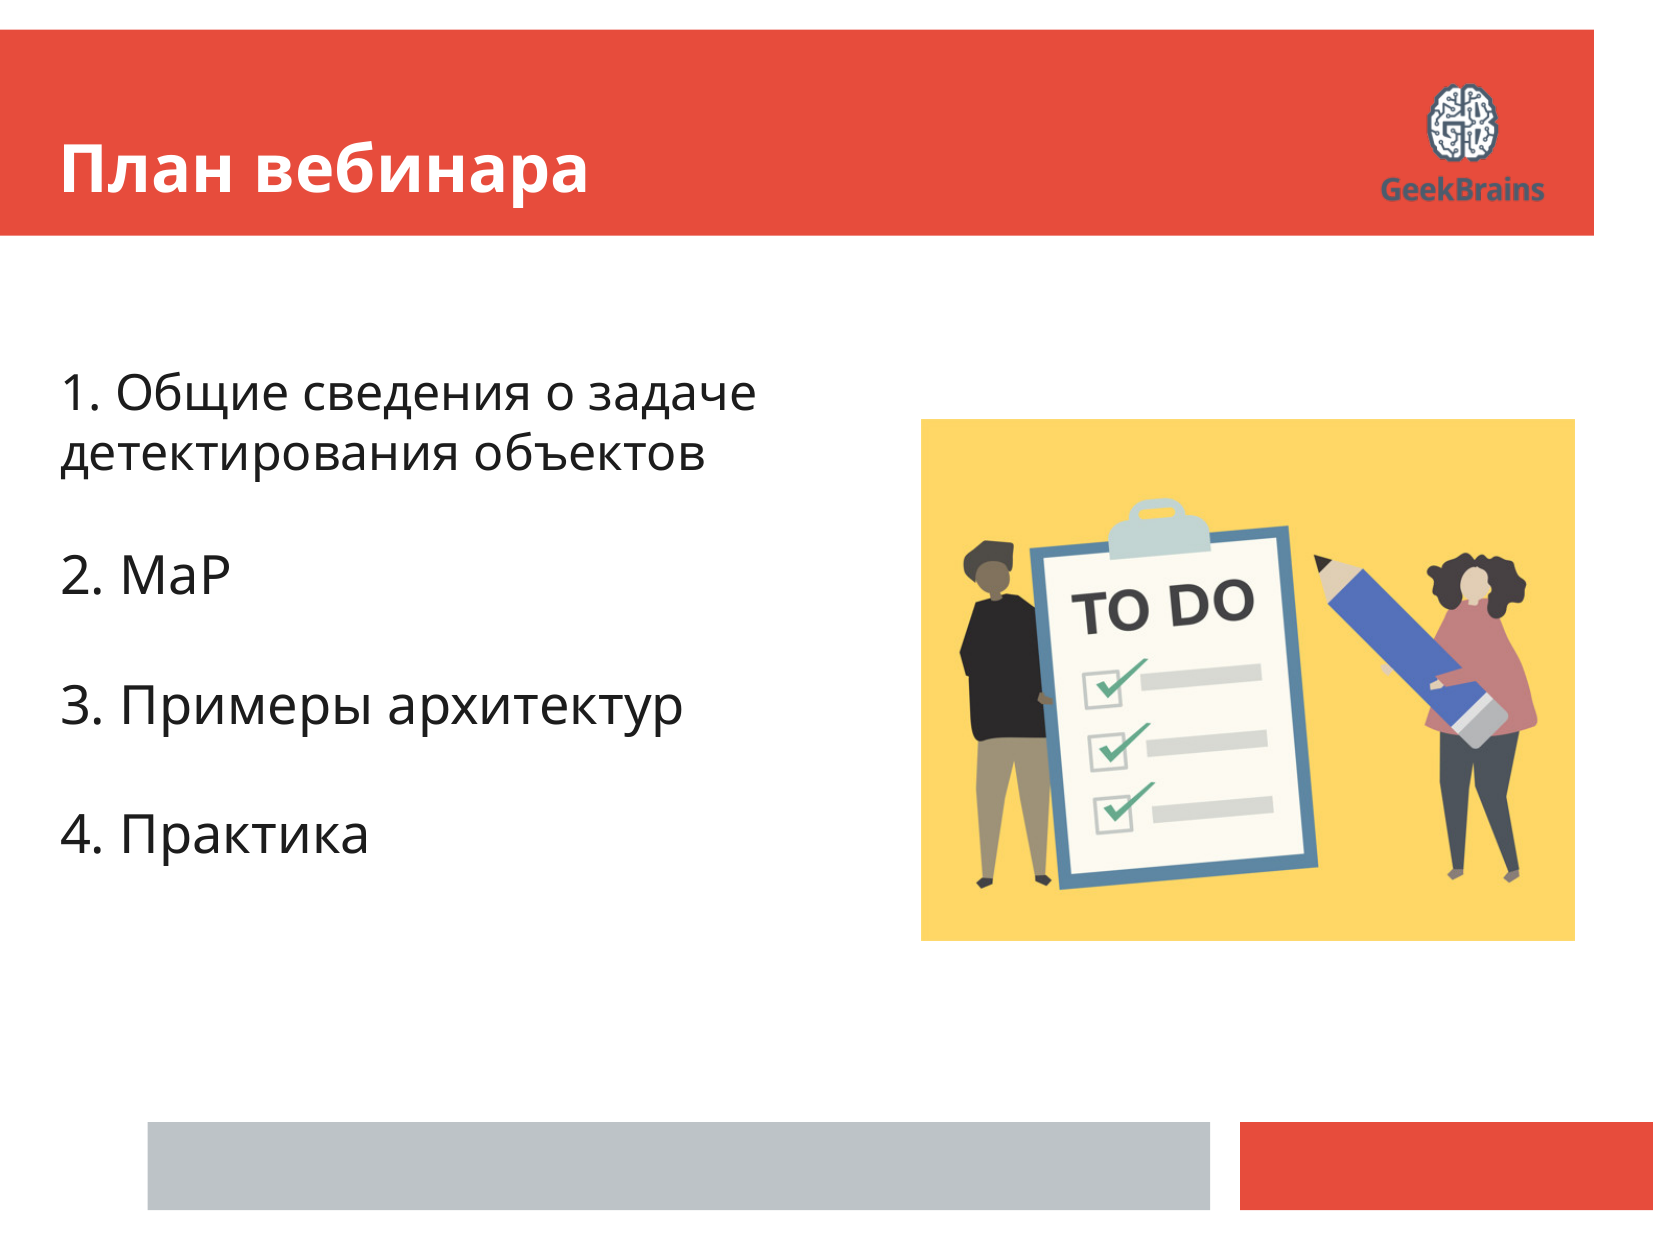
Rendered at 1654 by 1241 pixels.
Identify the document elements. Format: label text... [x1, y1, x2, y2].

picture [1334, 14, 1590, 270]
picture [921, 419, 1575, 942]
text_box План вебинара [59, 59, 1329, 207]
text_box 1. Общие сведения о задаче детектирования объектов 2. MaP 3. Примеры архитектур 4. Практика [60, 360, 870, 435]
